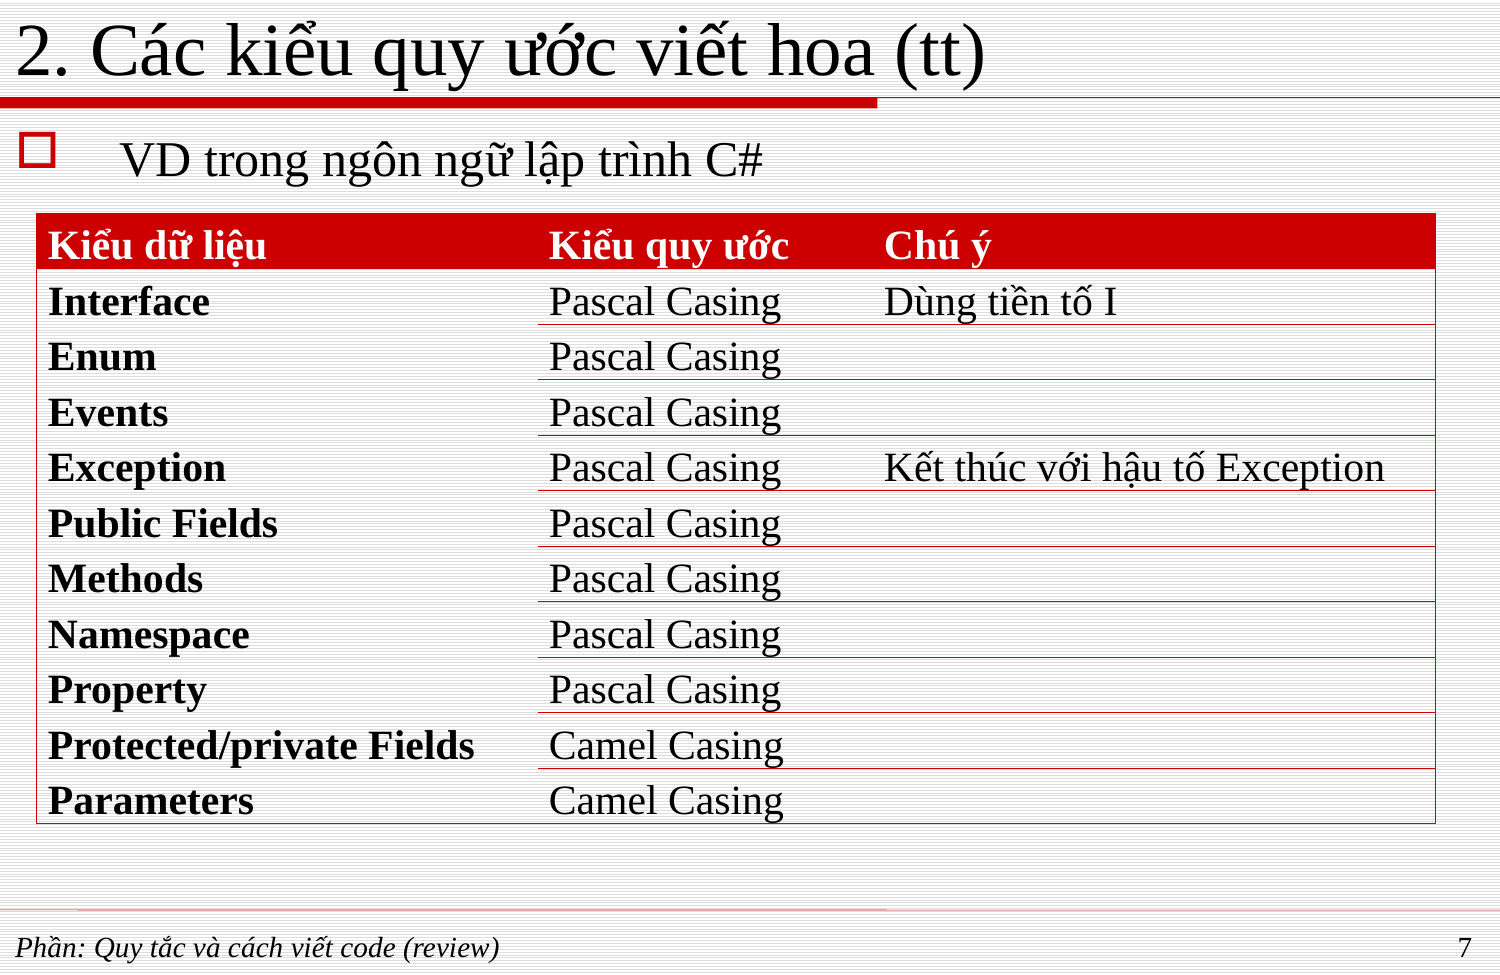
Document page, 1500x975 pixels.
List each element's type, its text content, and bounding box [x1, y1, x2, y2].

table_cell [873, 380, 1435, 435]
footer Phần: Quy tắc và cách viết code (review) [0, 920, 1225, 965]
table_cell Camel Casing [538, 769, 873, 823]
table_cell Camel Casing [538, 713, 873, 768]
table_cell [873, 325, 1435, 379]
table_cell Dùng tiền tố I [873, 269, 1435, 324]
list VD trong ngôn ngữ lập trình C# [0, 119, 1500, 900]
table_cell Events [37, 380, 538, 435]
table_cell [873, 658, 1435, 712]
table_cell Kết thúc với hậu tố Exception [873, 436, 1435, 490]
table_cell Pascal Casing [538, 436, 873, 490]
table_cell Methods [37, 546, 538, 602]
table_cell [873, 547, 1435, 601]
table_cell Protected/private Fields [37, 713, 538, 768]
table_cell Parameters [37, 768, 538, 823]
table_cell [873, 769, 1435, 823]
table_cell Property [37, 657, 538, 713]
table_cell Pascal Casing [538, 325, 873, 379]
title 2. Các kiểu quy ước viết hoa (tt) [0, 10, 1500, 98]
table_cell Exception [37, 435, 538, 491]
table_header Chú ý [873, 214, 1435, 268]
table_cell Interface [37, 269, 538, 324]
table_cell [873, 713, 1435, 768]
table_cell Pascal Casing [538, 658, 873, 712]
table_header Kiểu quy ước [538, 214, 873, 268]
table_cell Namespace [37, 602, 538, 657]
table_cell [873, 491, 1435, 546]
table_cell Pascal Casing [538, 269, 873, 324]
table_header Kiểu dữ liệu [37, 214, 538, 269]
table_cell [873, 602, 1435, 657]
table_cell Enum [37, 324, 538, 380]
table_cell Pascal Casing [538, 491, 873, 546]
table_cell Pascal Casing [538, 602, 873, 657]
table_cell Pascal Casing [538, 547, 873, 601]
table_cell Public Fields [37, 491, 538, 546]
table_cell Pascal Casing [538, 380, 873, 435]
slide_number 7 [1337, 920, 1488, 967]
